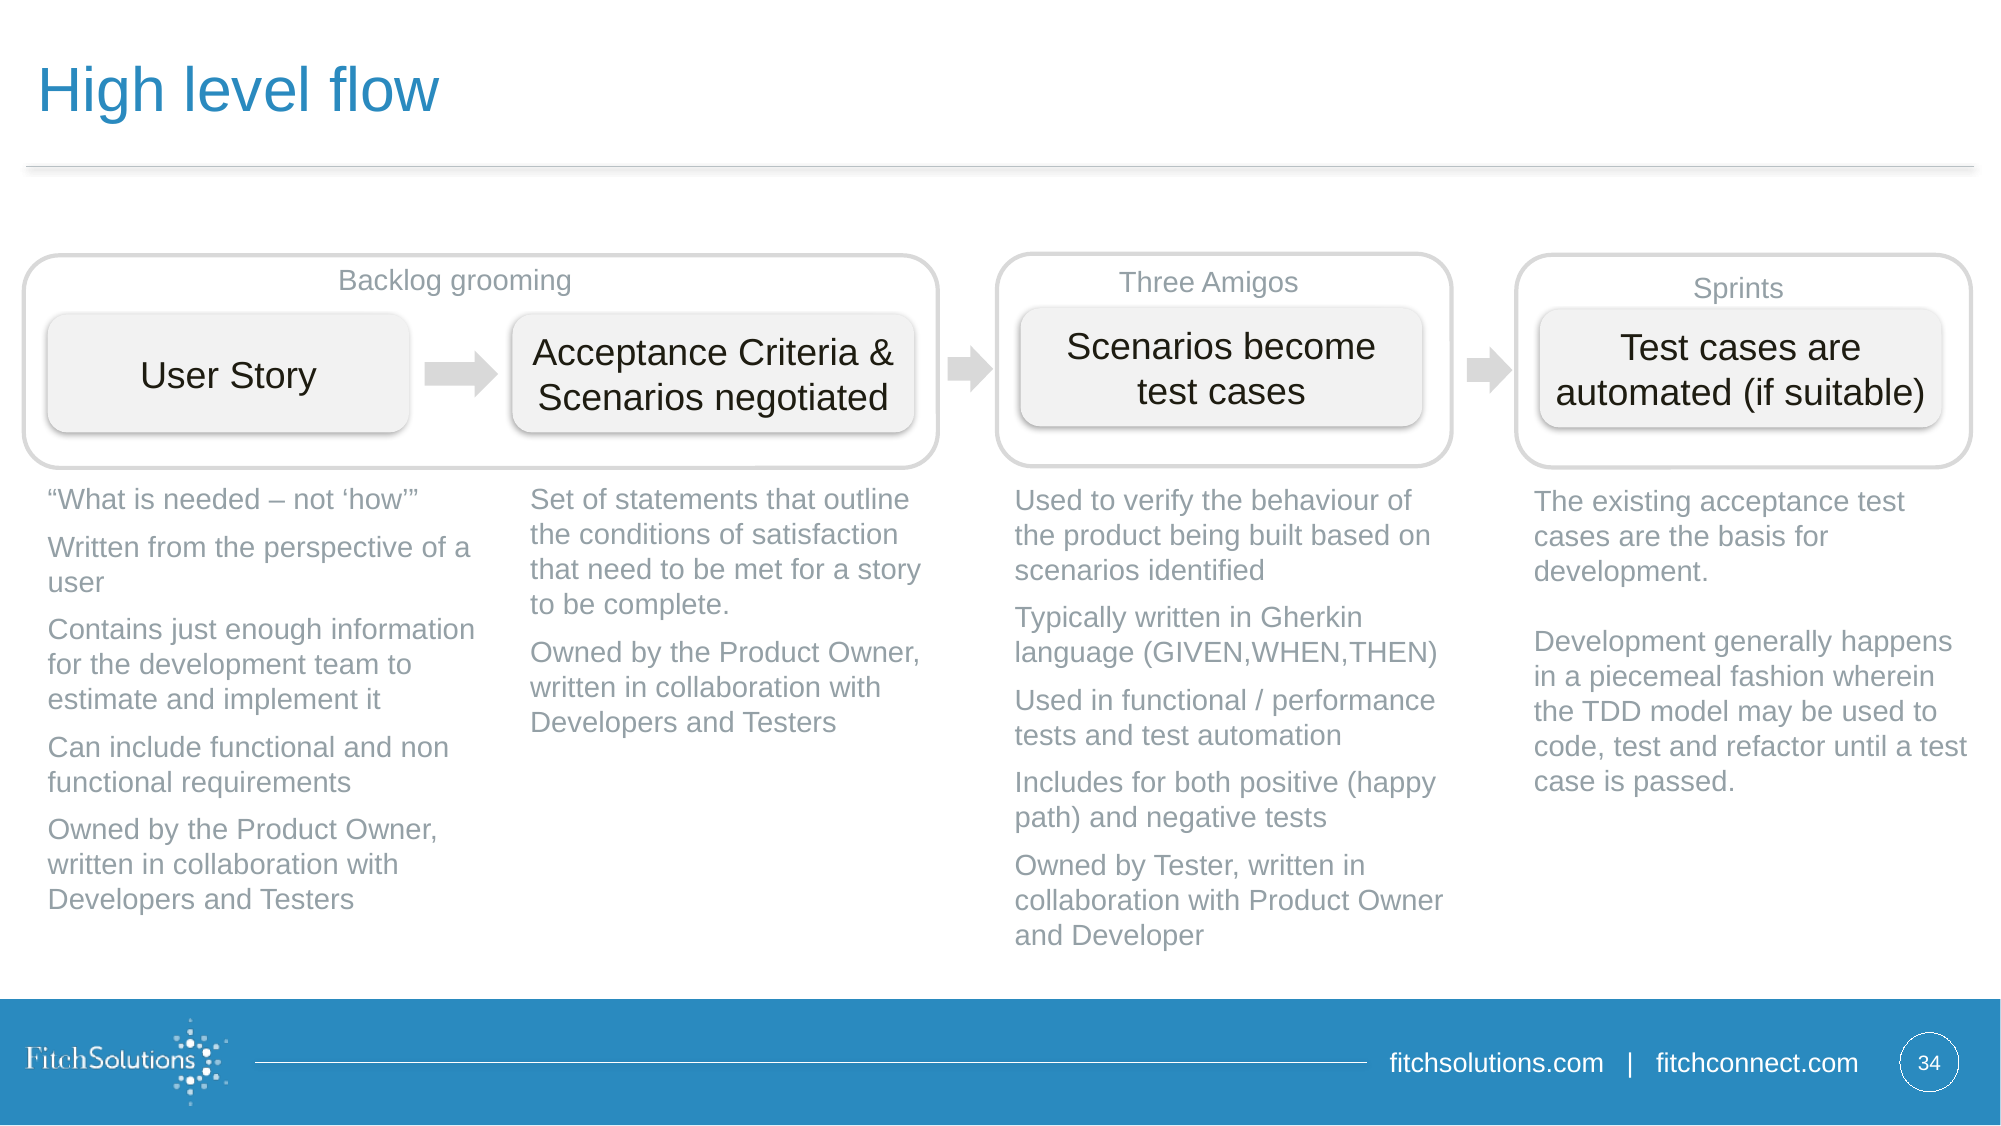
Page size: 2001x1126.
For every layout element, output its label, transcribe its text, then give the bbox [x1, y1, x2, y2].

text_box [1464, 344, 1515, 396]
title High level flow [21, 68, 1971, 105]
text_box Used to verify the behaviour of the product being built based on scenarios identified Typically written in Gherkin language (GIVEN,WHEN,THEN) Used in functional / performance tests and test automation Includes for both positive (happy path) and negative tests Owned by Tester, written in collaboration with Product Owner and Developer [1014, 481, 1452, 1034]
text_box [1514, 252, 1974, 470]
text_box Backlog grooming [338, 261, 604, 297]
text_box Set of statements that outline the conditions of satisfaction that need to be met for a story to be complete. Owned by the Product Owner, written in collaboration with Developers and Testers [530, 480, 938, 739]
text_box [945, 343, 996, 395]
text_box Sprints [1573, 269, 1904, 305]
text_box [21, 253, 940, 470]
text_box The existing acceptance test cases are the basis for development. Development generally happens in a piecemeal fashion wherein the TDD model may be used to code, test and refactor until a test case is passed. [1533, 482, 1971, 798]
text_box “What is needed – not ‘how’” Written from the perspective of a user Contains just enough information for the development team to estimate and implement it Can include functional and non functional requirements Owned by the Product Owner, written in collaboration with Developers and Testers [47, 480, 483, 916]
text_box Three Amigos [1118, 263, 1385, 299]
text_box [422, 348, 501, 400]
text_box [994, 251, 1454, 469]
picture [25, 1018, 228, 1106]
